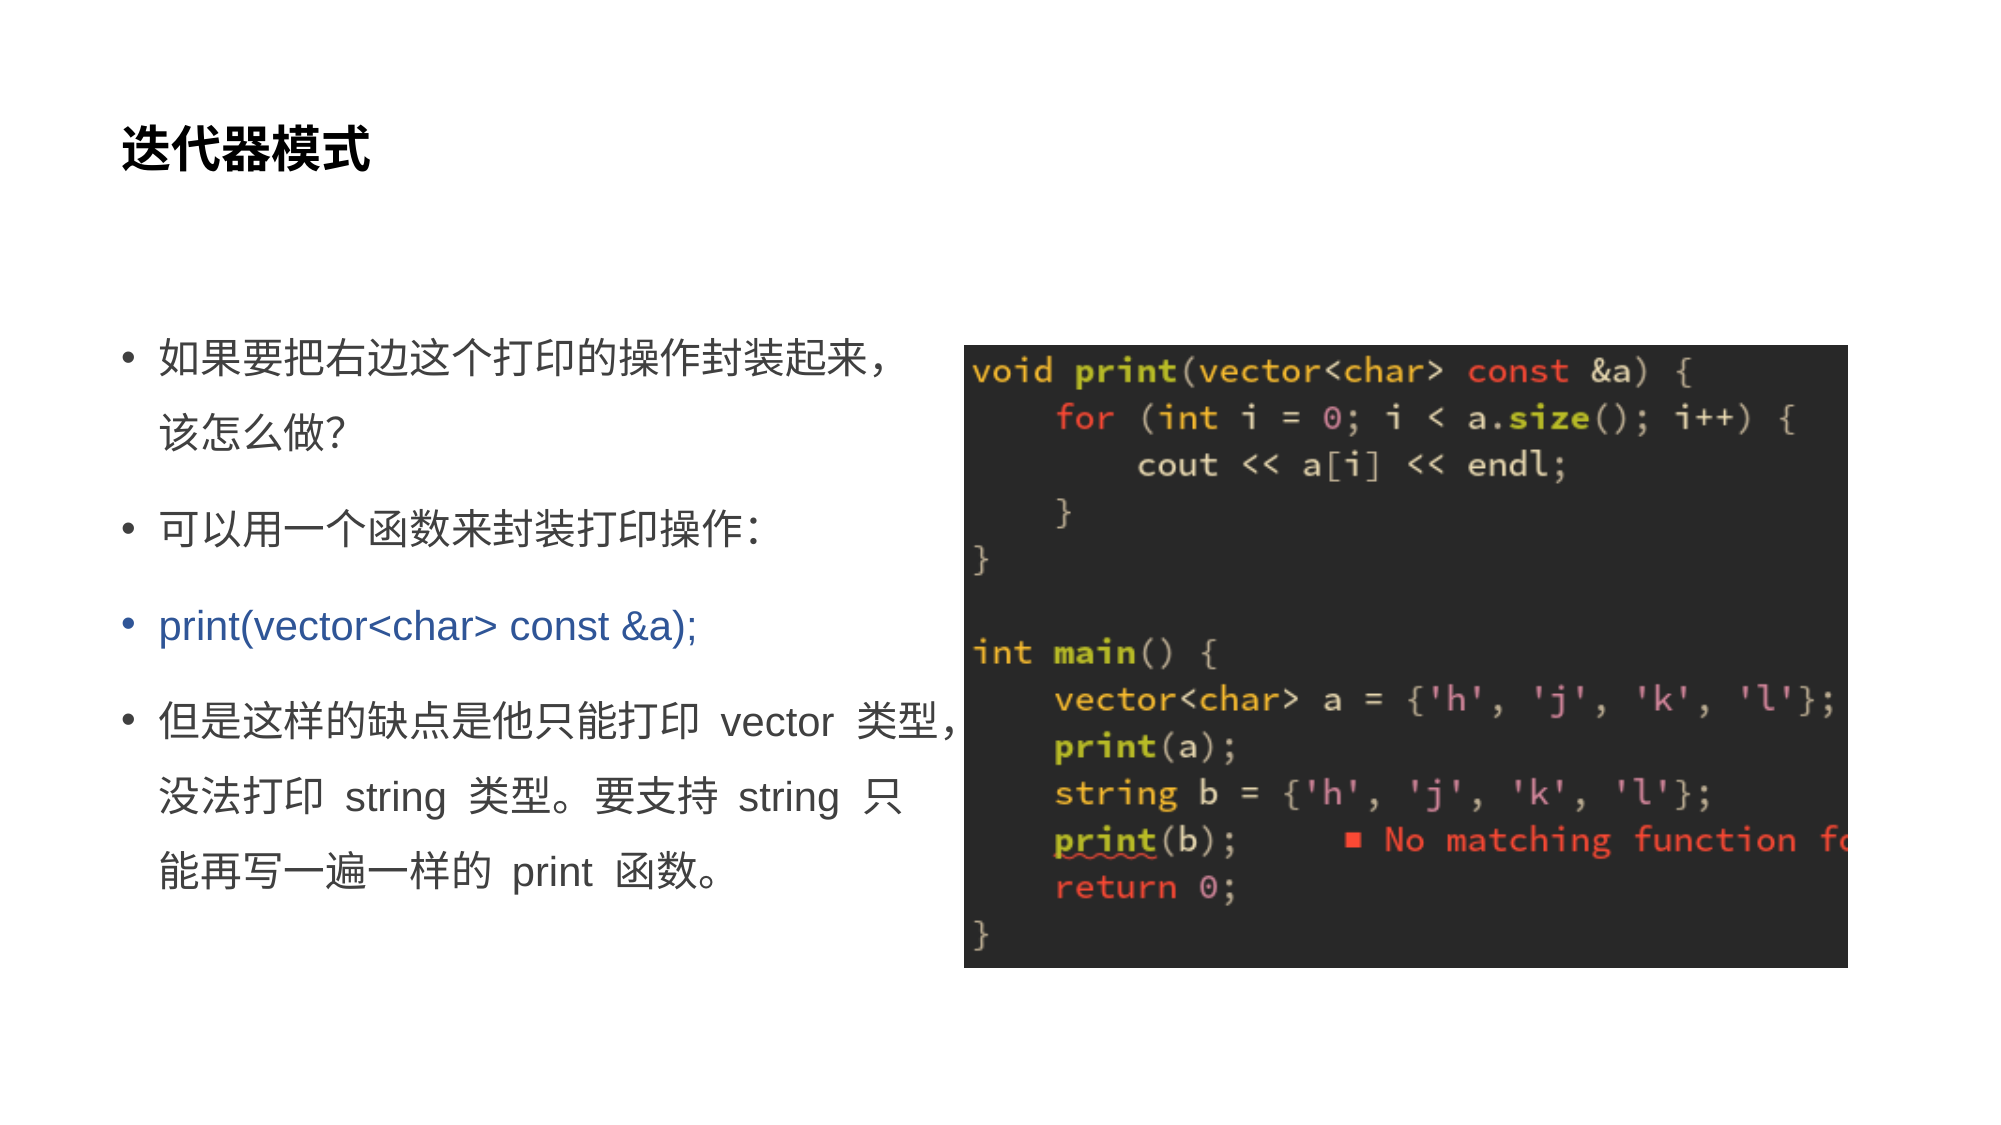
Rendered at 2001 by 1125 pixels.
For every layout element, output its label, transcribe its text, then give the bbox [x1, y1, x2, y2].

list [964, 345, 1848, 968]
list 如果要把右边这个打印的操作封装起来，该怎么做？ 可以用一个函数来封装打印操作： print(vector<char> const &a); 但是这样的缺点是他只能打印 vector 类型，没法打印 string 类型。要支持 string 只能再写一遍一样的 print 函数。 [106, 299, 957, 1014]
title 迭代器模式 [106, 42, 1832, 260]
